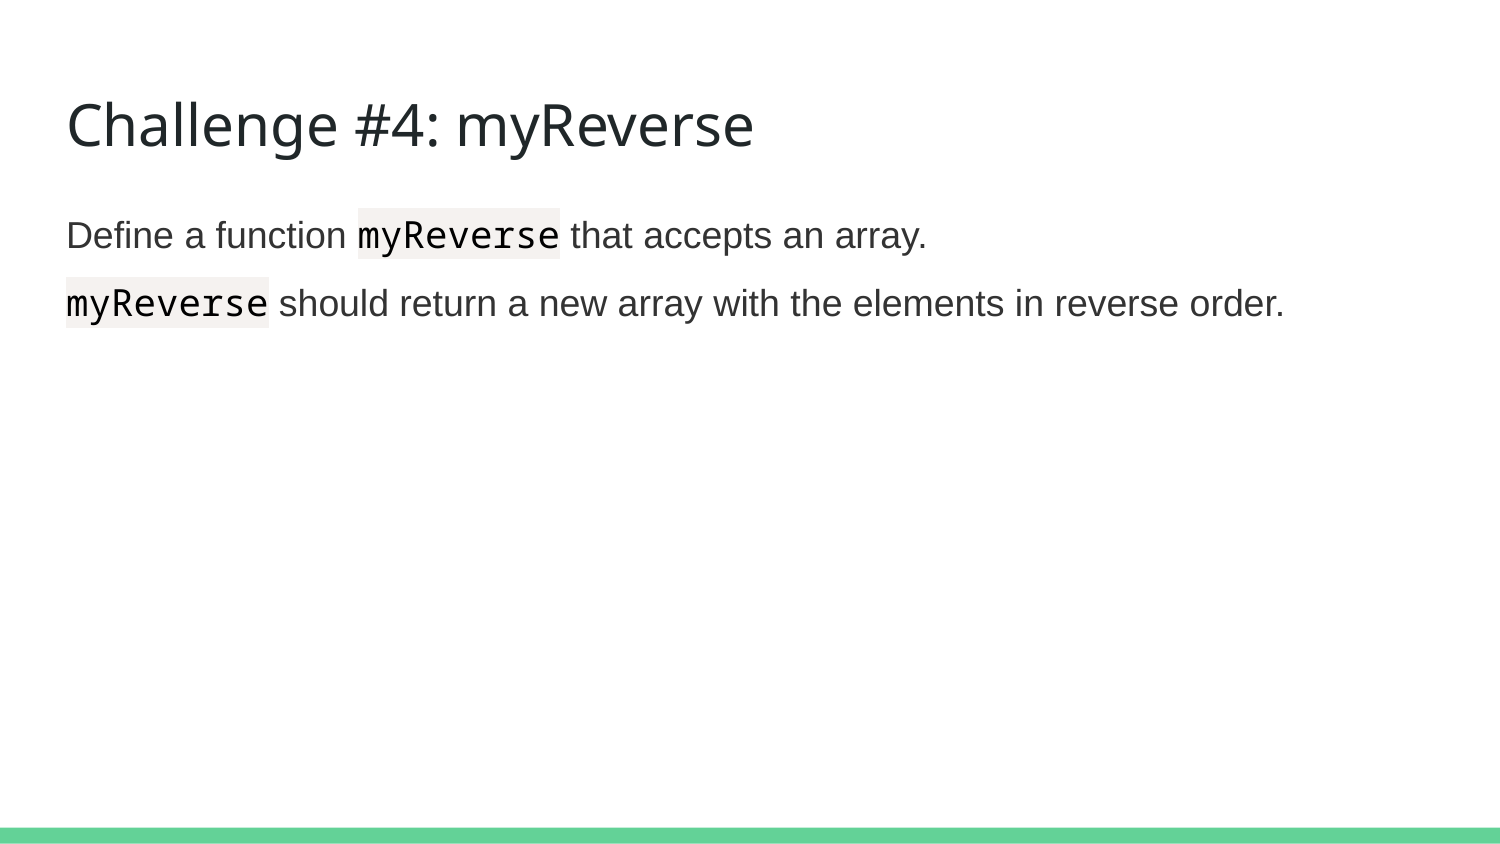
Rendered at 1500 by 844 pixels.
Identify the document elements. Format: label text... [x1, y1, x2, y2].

title Challenge #4: myReverse [51, 72, 1449, 167]
list Define a function myReverse that accepts an array. myReverse should return a new array with the elements in reverse order. [51, 189, 1449, 750]
